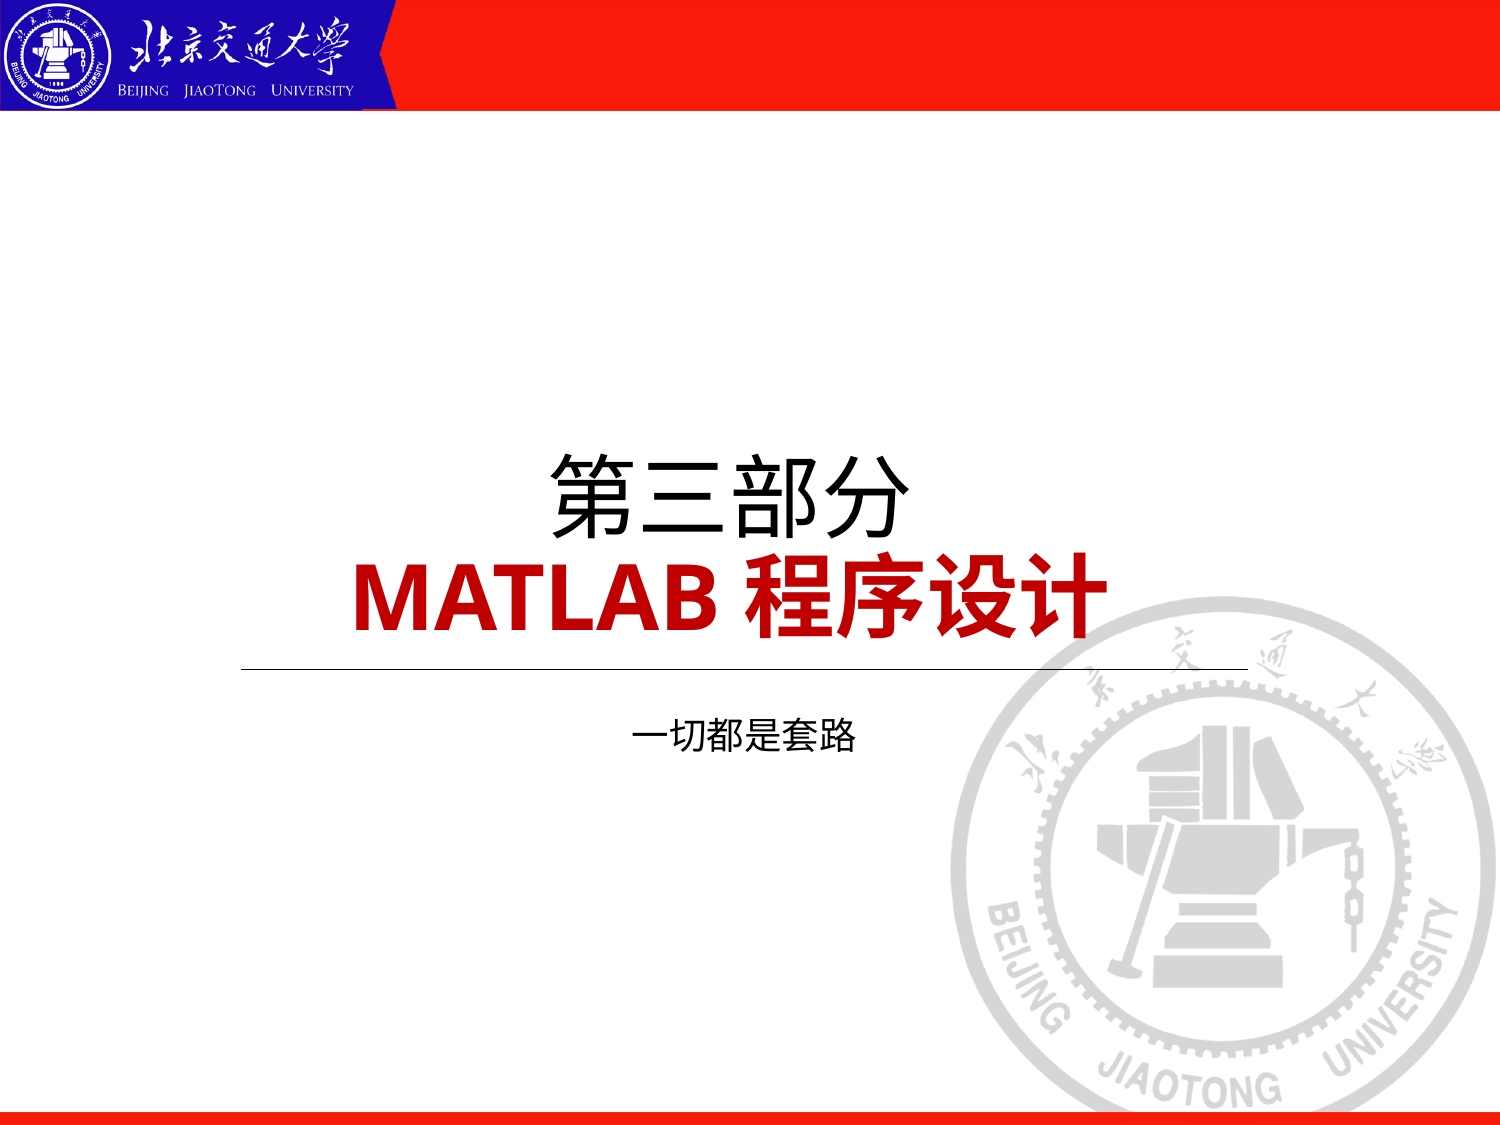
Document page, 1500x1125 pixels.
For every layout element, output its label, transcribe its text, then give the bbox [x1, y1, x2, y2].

text_box 一切都是套路 [617, 704, 872, 764]
title 第三部分 MATLAB程序设计 [82, 403, 1377, 699]
picture [0, 0, 1500, 1125]
